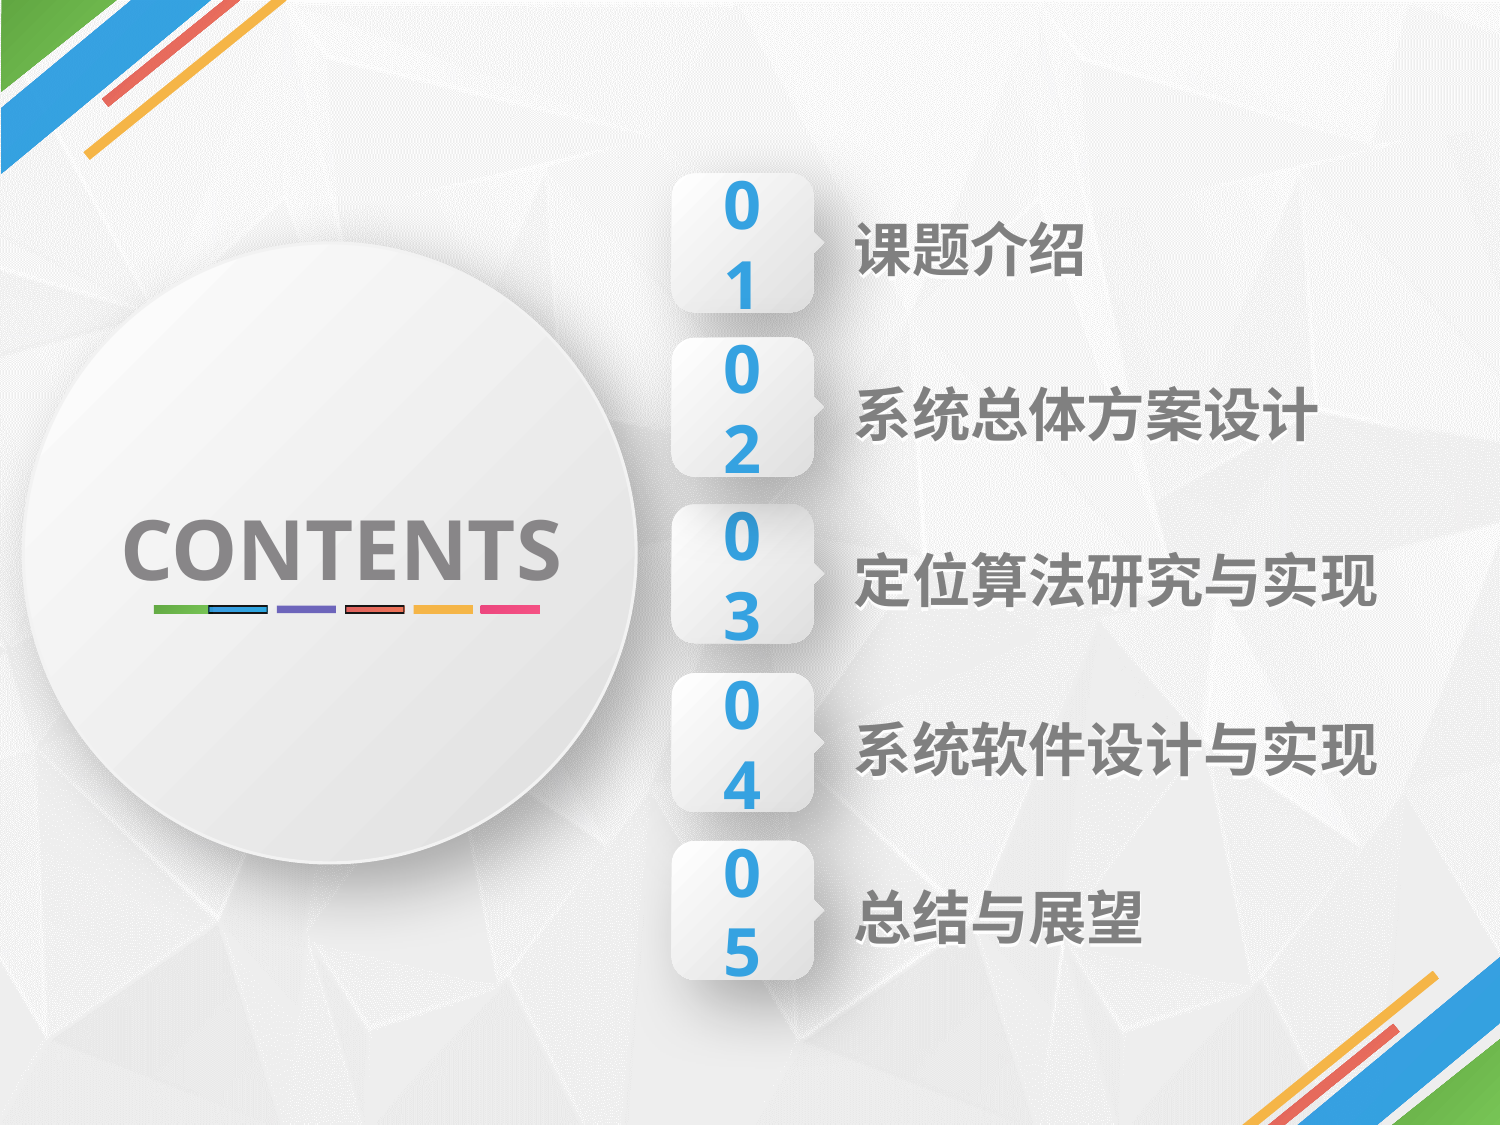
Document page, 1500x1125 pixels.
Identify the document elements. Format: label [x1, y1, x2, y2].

text_box [671, 673, 1500, 812]
text_box [23, 242, 637, 863]
text_box [671, 337, 1500, 477]
text_box [671, 173, 1500, 313]
text_box [0, 0, 1500, 1125]
text_box [671, 840, 1500, 980]
text_box [671, 504, 1500, 644]
